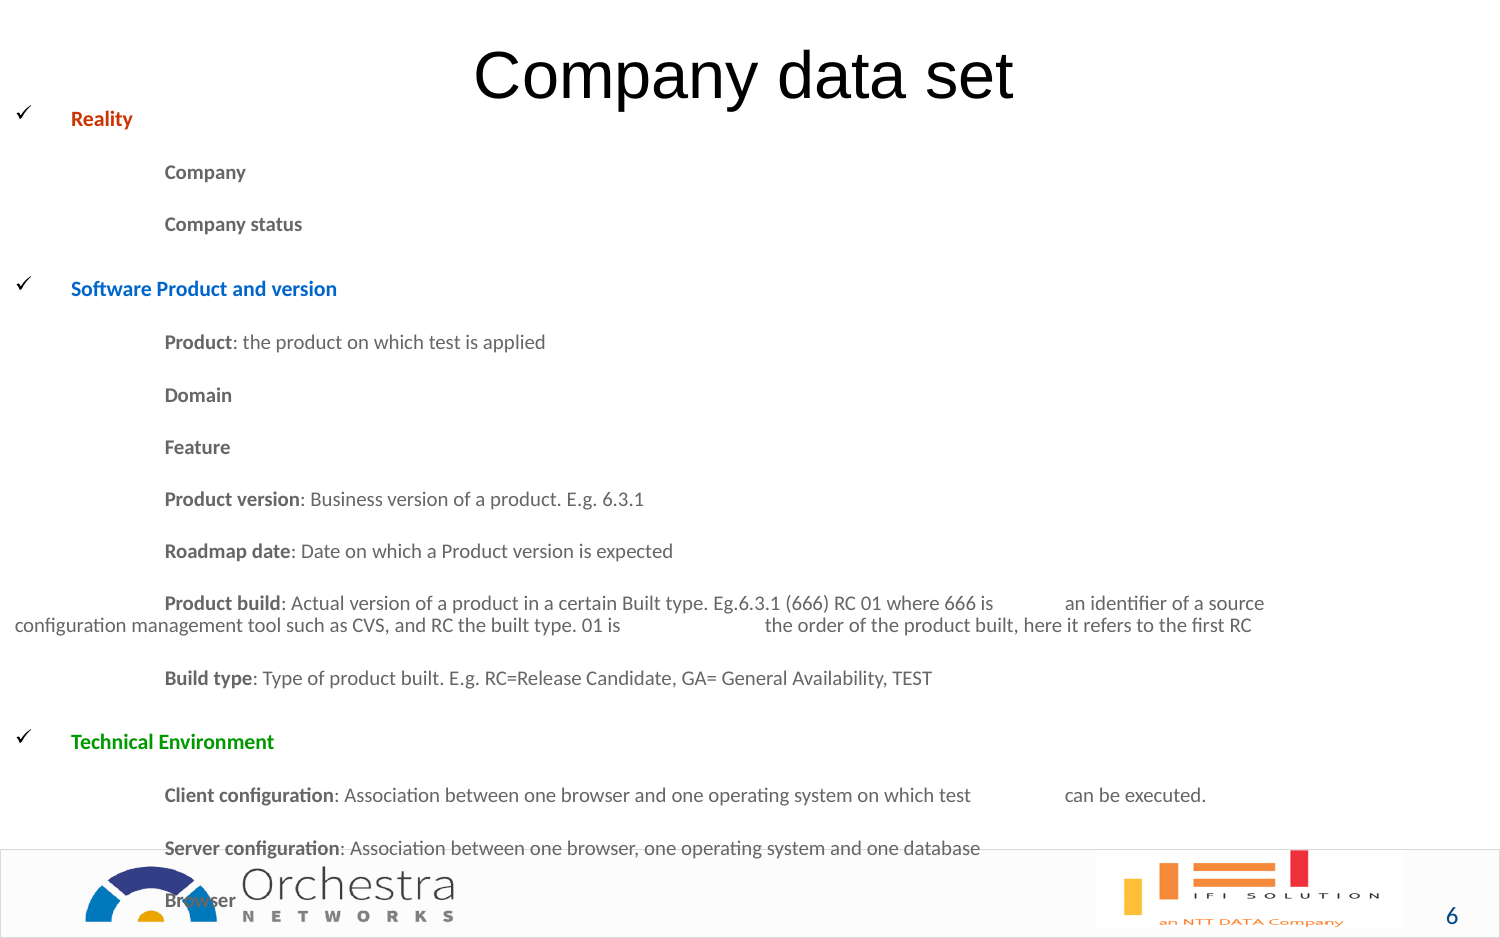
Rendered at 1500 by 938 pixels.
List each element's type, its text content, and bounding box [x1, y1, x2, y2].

picture [1096, 850, 1405, 928]
text_box Company data set [69, 31, 1420, 127]
list Reality Company Company status Software Product and version Product: the product on which test is applied Domain Feature Product version: Business version of a product. E.g. 6.3.1 Roadmap date: Date on which a Product version is expected Product build: Actual version of a product in a certain Built type. Eg.6.3.1 (666) RC 01 where 666 is an identifier of a source configuration management tool such as CVS, and RC the built type. 01 is the order of the product built, here it refers to the first RC Build type: Type of product built. E.g. RC=Release Candidate, GA= General Availability, TEST Technical Environment Client configuration: Association between one browser and one operating system on which test can be executed. Server configuration: Association between one browser, one operating system and one database Browser Operation system Database [0, 99, 1350, 808]
picture [58, 855, 478, 932]
